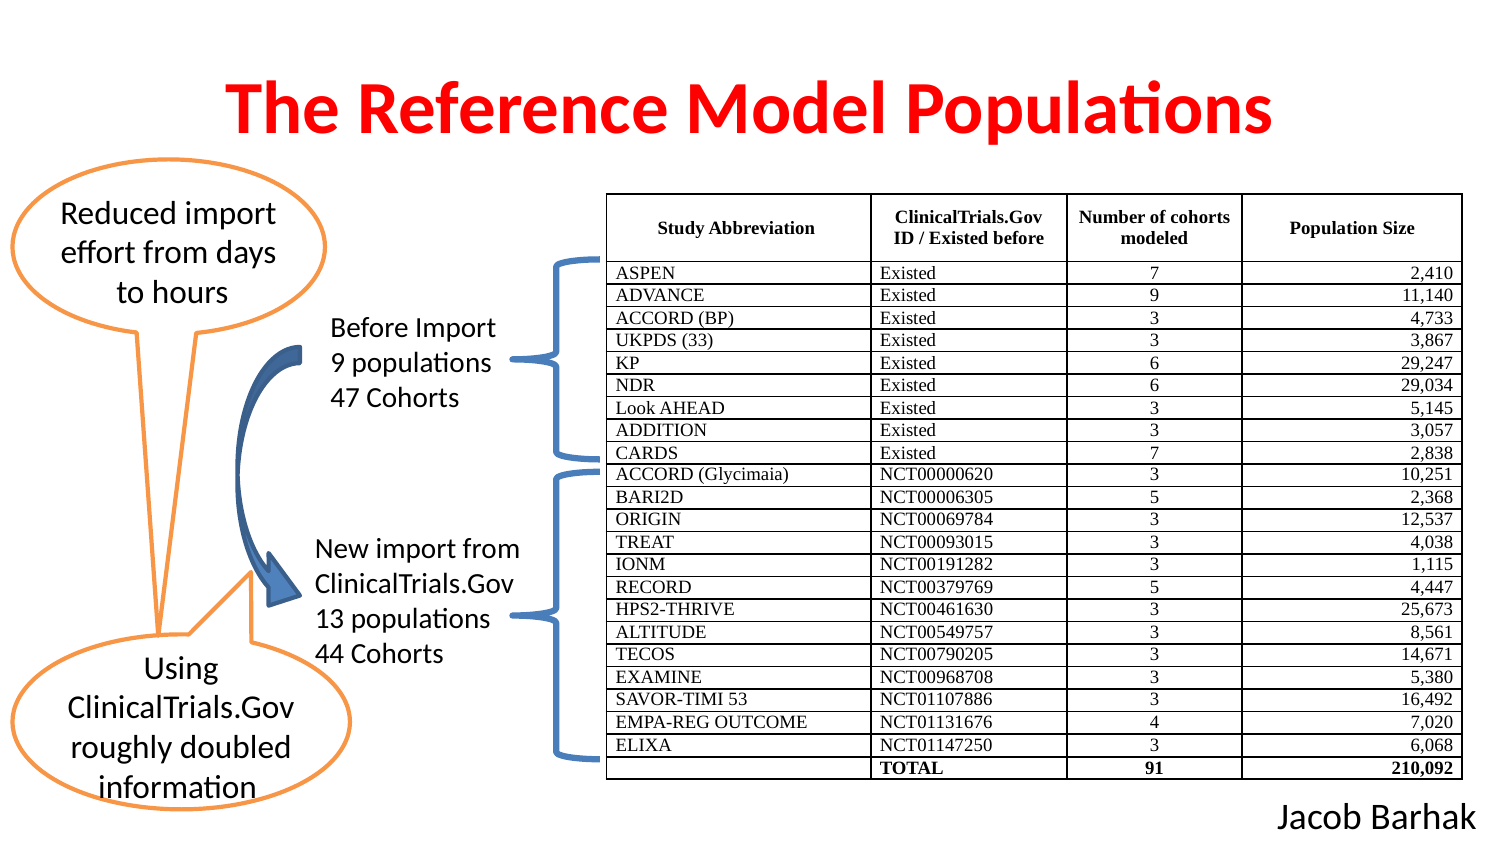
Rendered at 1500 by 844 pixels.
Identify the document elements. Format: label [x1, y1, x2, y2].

table_cell [1068, 735, 1241, 756]
table_cell [872, 420, 1066, 441]
table_header [872, 195, 1066, 261]
table_cell [1243, 758, 1461, 778]
table_cell [872, 352, 1066, 373]
table_cell [607, 465, 870, 486]
table_cell [872, 465, 1066, 486]
table_cell [607, 285, 870, 306]
table_cell [872, 555, 1066, 576]
table_cell [607, 442, 870, 463]
table_cell [607, 600, 870, 621]
table_cell [1243, 600, 1461, 621]
table_cell [607, 735, 870, 756]
table_cell [1243, 375, 1461, 396]
table_cell [607, 645, 870, 666]
table_cell [1243, 577, 1461, 598]
table_cell [872, 307, 1066, 328]
table_cell [1243, 352, 1461, 373]
table_cell [607, 532, 870, 553]
table_cell [1068, 487, 1241, 508]
table_cell [607, 667, 870, 688]
text_box [315, 258, 600, 461]
table_cell [872, 330, 1066, 351]
table_cell [1068, 330, 1241, 351]
table_header [607, 195, 870, 261]
table_cell [1243, 735, 1461, 756]
title [75, 33, 1425, 175]
table_cell [607, 555, 870, 576]
table_cell [1068, 352, 1241, 373]
table_cell [607, 375, 870, 396]
table_cell [607, 577, 870, 598]
table_cell [1243, 622, 1461, 643]
table_cell [872, 577, 1066, 598]
table_cell [1243, 420, 1461, 441]
table_cell [607, 712, 870, 733]
table_cell [607, 352, 870, 373]
table_cell [1068, 397, 1241, 418]
table_header [1068, 195, 1241, 261]
text_box [10, 157, 600, 812]
table_cell [1068, 712, 1241, 733]
table_cell [607, 510, 870, 531]
table_cell [872, 690, 1066, 711]
table_cell [1068, 758, 1241, 778]
table_header [1243, 195, 1461, 261]
table_cell [1068, 622, 1241, 643]
table_cell [872, 262, 1066, 283]
table_cell [1068, 285, 1241, 306]
table_cell [1068, 442, 1241, 463]
table_cell [872, 622, 1066, 643]
table_cell [1243, 555, 1461, 576]
table_cell [1068, 645, 1241, 666]
table_cell [872, 735, 1066, 756]
table_cell [1068, 532, 1241, 553]
table_cell [872, 712, 1066, 733]
table_cell [1243, 487, 1461, 508]
table_cell [607, 690, 870, 711]
table_cell [1068, 690, 1241, 711]
table_cell [1243, 690, 1461, 711]
table_cell [1243, 645, 1461, 666]
table_cell [872, 667, 1066, 688]
table_cell [872, 645, 1066, 666]
table_cell [1243, 397, 1461, 418]
table_cell [607, 758, 870, 778]
table_cell [1068, 420, 1241, 441]
table_cell [1243, 532, 1461, 553]
table_cell [1068, 510, 1241, 531]
table_cell [607, 397, 870, 418]
table_cell [1243, 330, 1461, 351]
table_cell [872, 397, 1066, 418]
table_cell [872, 510, 1066, 531]
table_cell [1068, 262, 1241, 283]
table_cell [1243, 262, 1461, 283]
table_cell [872, 375, 1066, 396]
table_cell [1068, 375, 1241, 396]
table_cell [607, 622, 870, 643]
table_cell [607, 487, 870, 508]
table_cell [1068, 667, 1241, 688]
table_cell [872, 758, 1066, 778]
table_cell [1243, 285, 1461, 306]
table_cell [607, 262, 870, 283]
table_cell [1243, 307, 1461, 328]
table_cell [872, 600, 1066, 621]
table_cell [872, 532, 1066, 553]
table_cell [1243, 442, 1461, 463]
table_cell [1068, 307, 1241, 328]
table_cell [1068, 465, 1241, 486]
table_cell [1068, 577, 1241, 598]
table_cell [1068, 555, 1241, 576]
table_cell [872, 487, 1066, 508]
table_cell [872, 442, 1066, 463]
table_cell [1243, 465, 1461, 486]
table_cell [1243, 667, 1461, 688]
table_cell [872, 285, 1066, 306]
table_cell [607, 330, 870, 351]
table_cell [1243, 712, 1461, 733]
table_cell [607, 420, 870, 441]
table_cell [1243, 510, 1461, 531]
table_cell [1068, 600, 1241, 621]
table_cell [607, 307, 870, 328]
